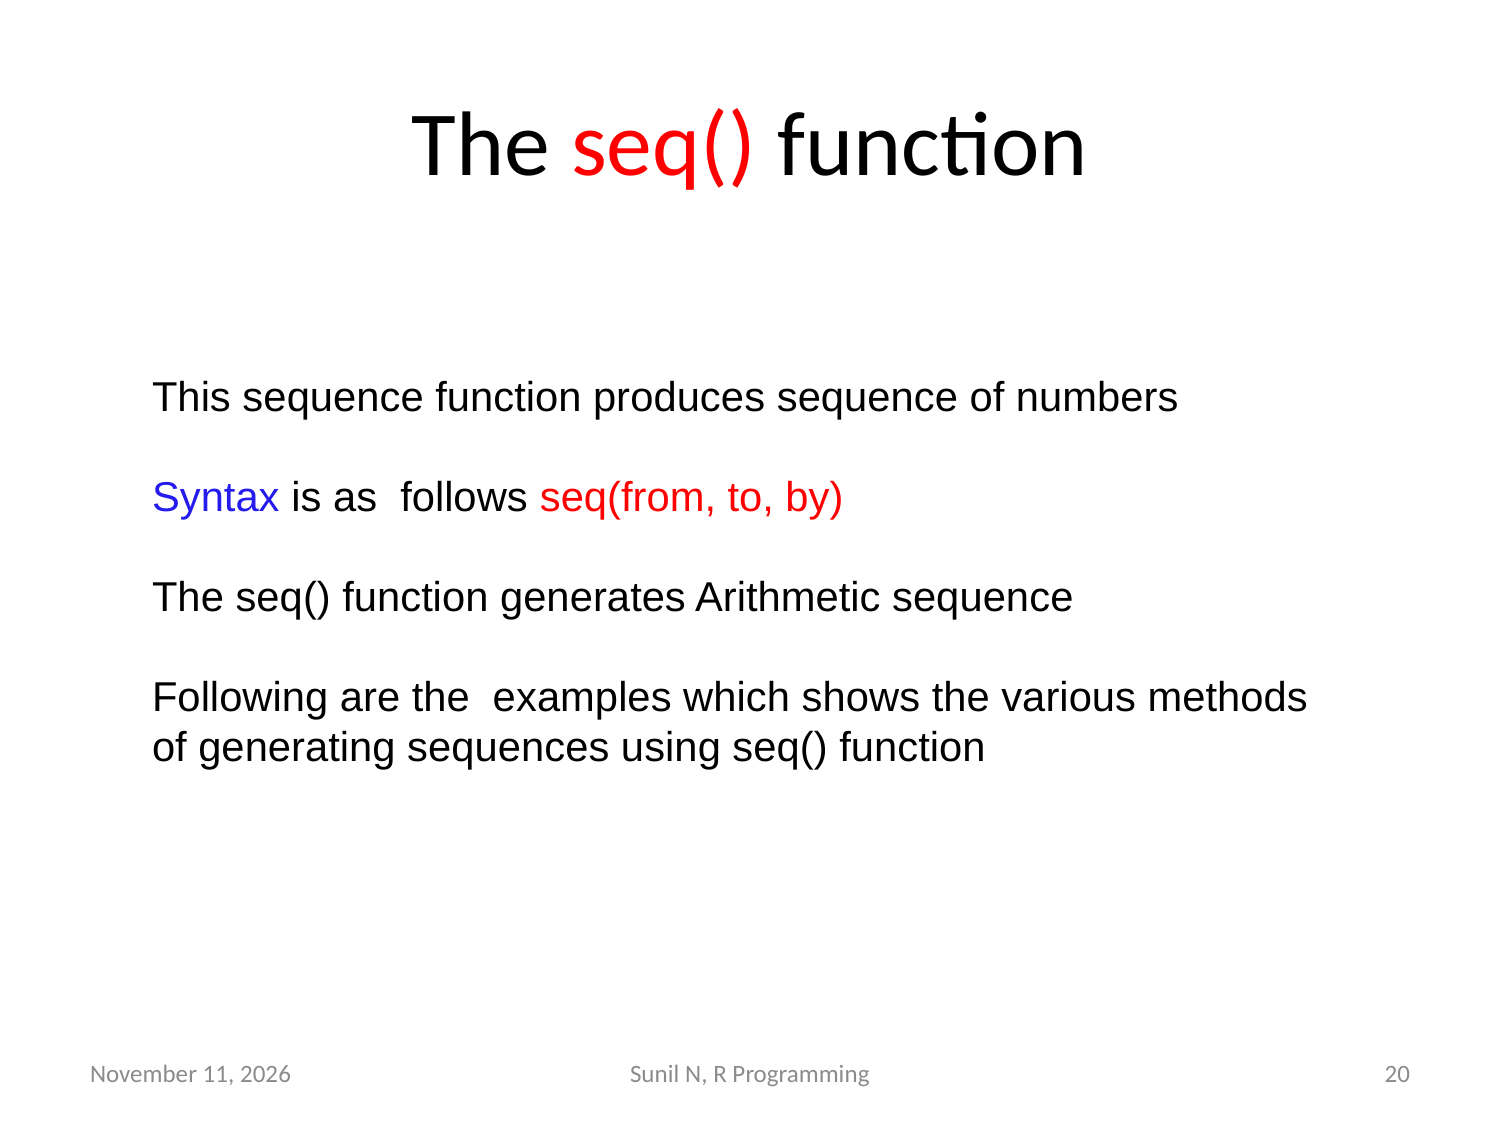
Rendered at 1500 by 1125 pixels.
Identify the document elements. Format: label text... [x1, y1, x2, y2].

title The seq() function [75, 45, 1425, 233]
text_box This sequence function produces sequence of numbers Syntax is as follows seq(from, to, by) The seq() function generates Arithmetic sequence Following are the examples which shows the various methods of generating sequences using seq() function [137, 312, 1325, 828]
footer Sunil N, R Programming [512, 1042, 988, 1103]
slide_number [75, 1042, 425, 1103]
slide_number 20 [1074, 1042, 1425, 1103]
